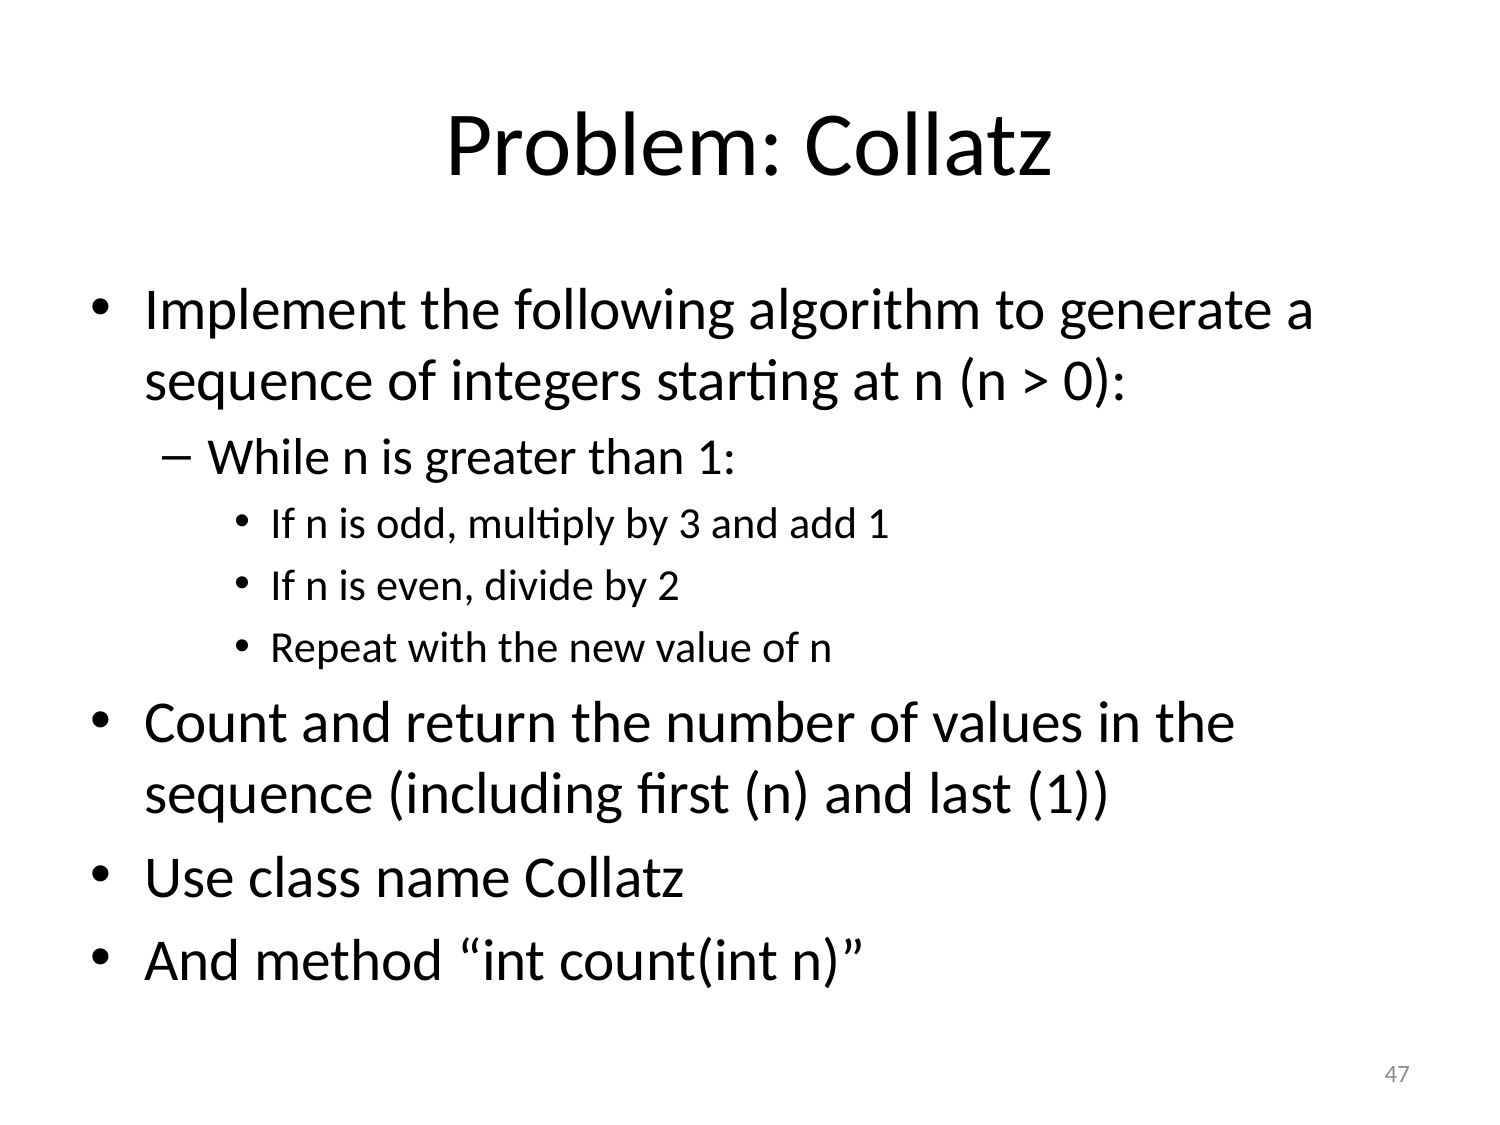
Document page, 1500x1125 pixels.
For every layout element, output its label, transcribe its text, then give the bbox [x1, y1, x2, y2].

list Implement the following algorithm to generate a sequence of integers starting at n (n > 0): While n is greater than 1: If n is odd, multiply by 3 and add 1 If n is even, divide by 2 Repeat with the new value of n Count and return the number of values in the sequence (including first (n) and last (1)) Use class name Collatz And method “int count(int n)” [75, 262, 1425, 1005]
title Problem: Collatz [75, 45, 1425, 233]
slide_number 47 [1074, 1042, 1425, 1103]
